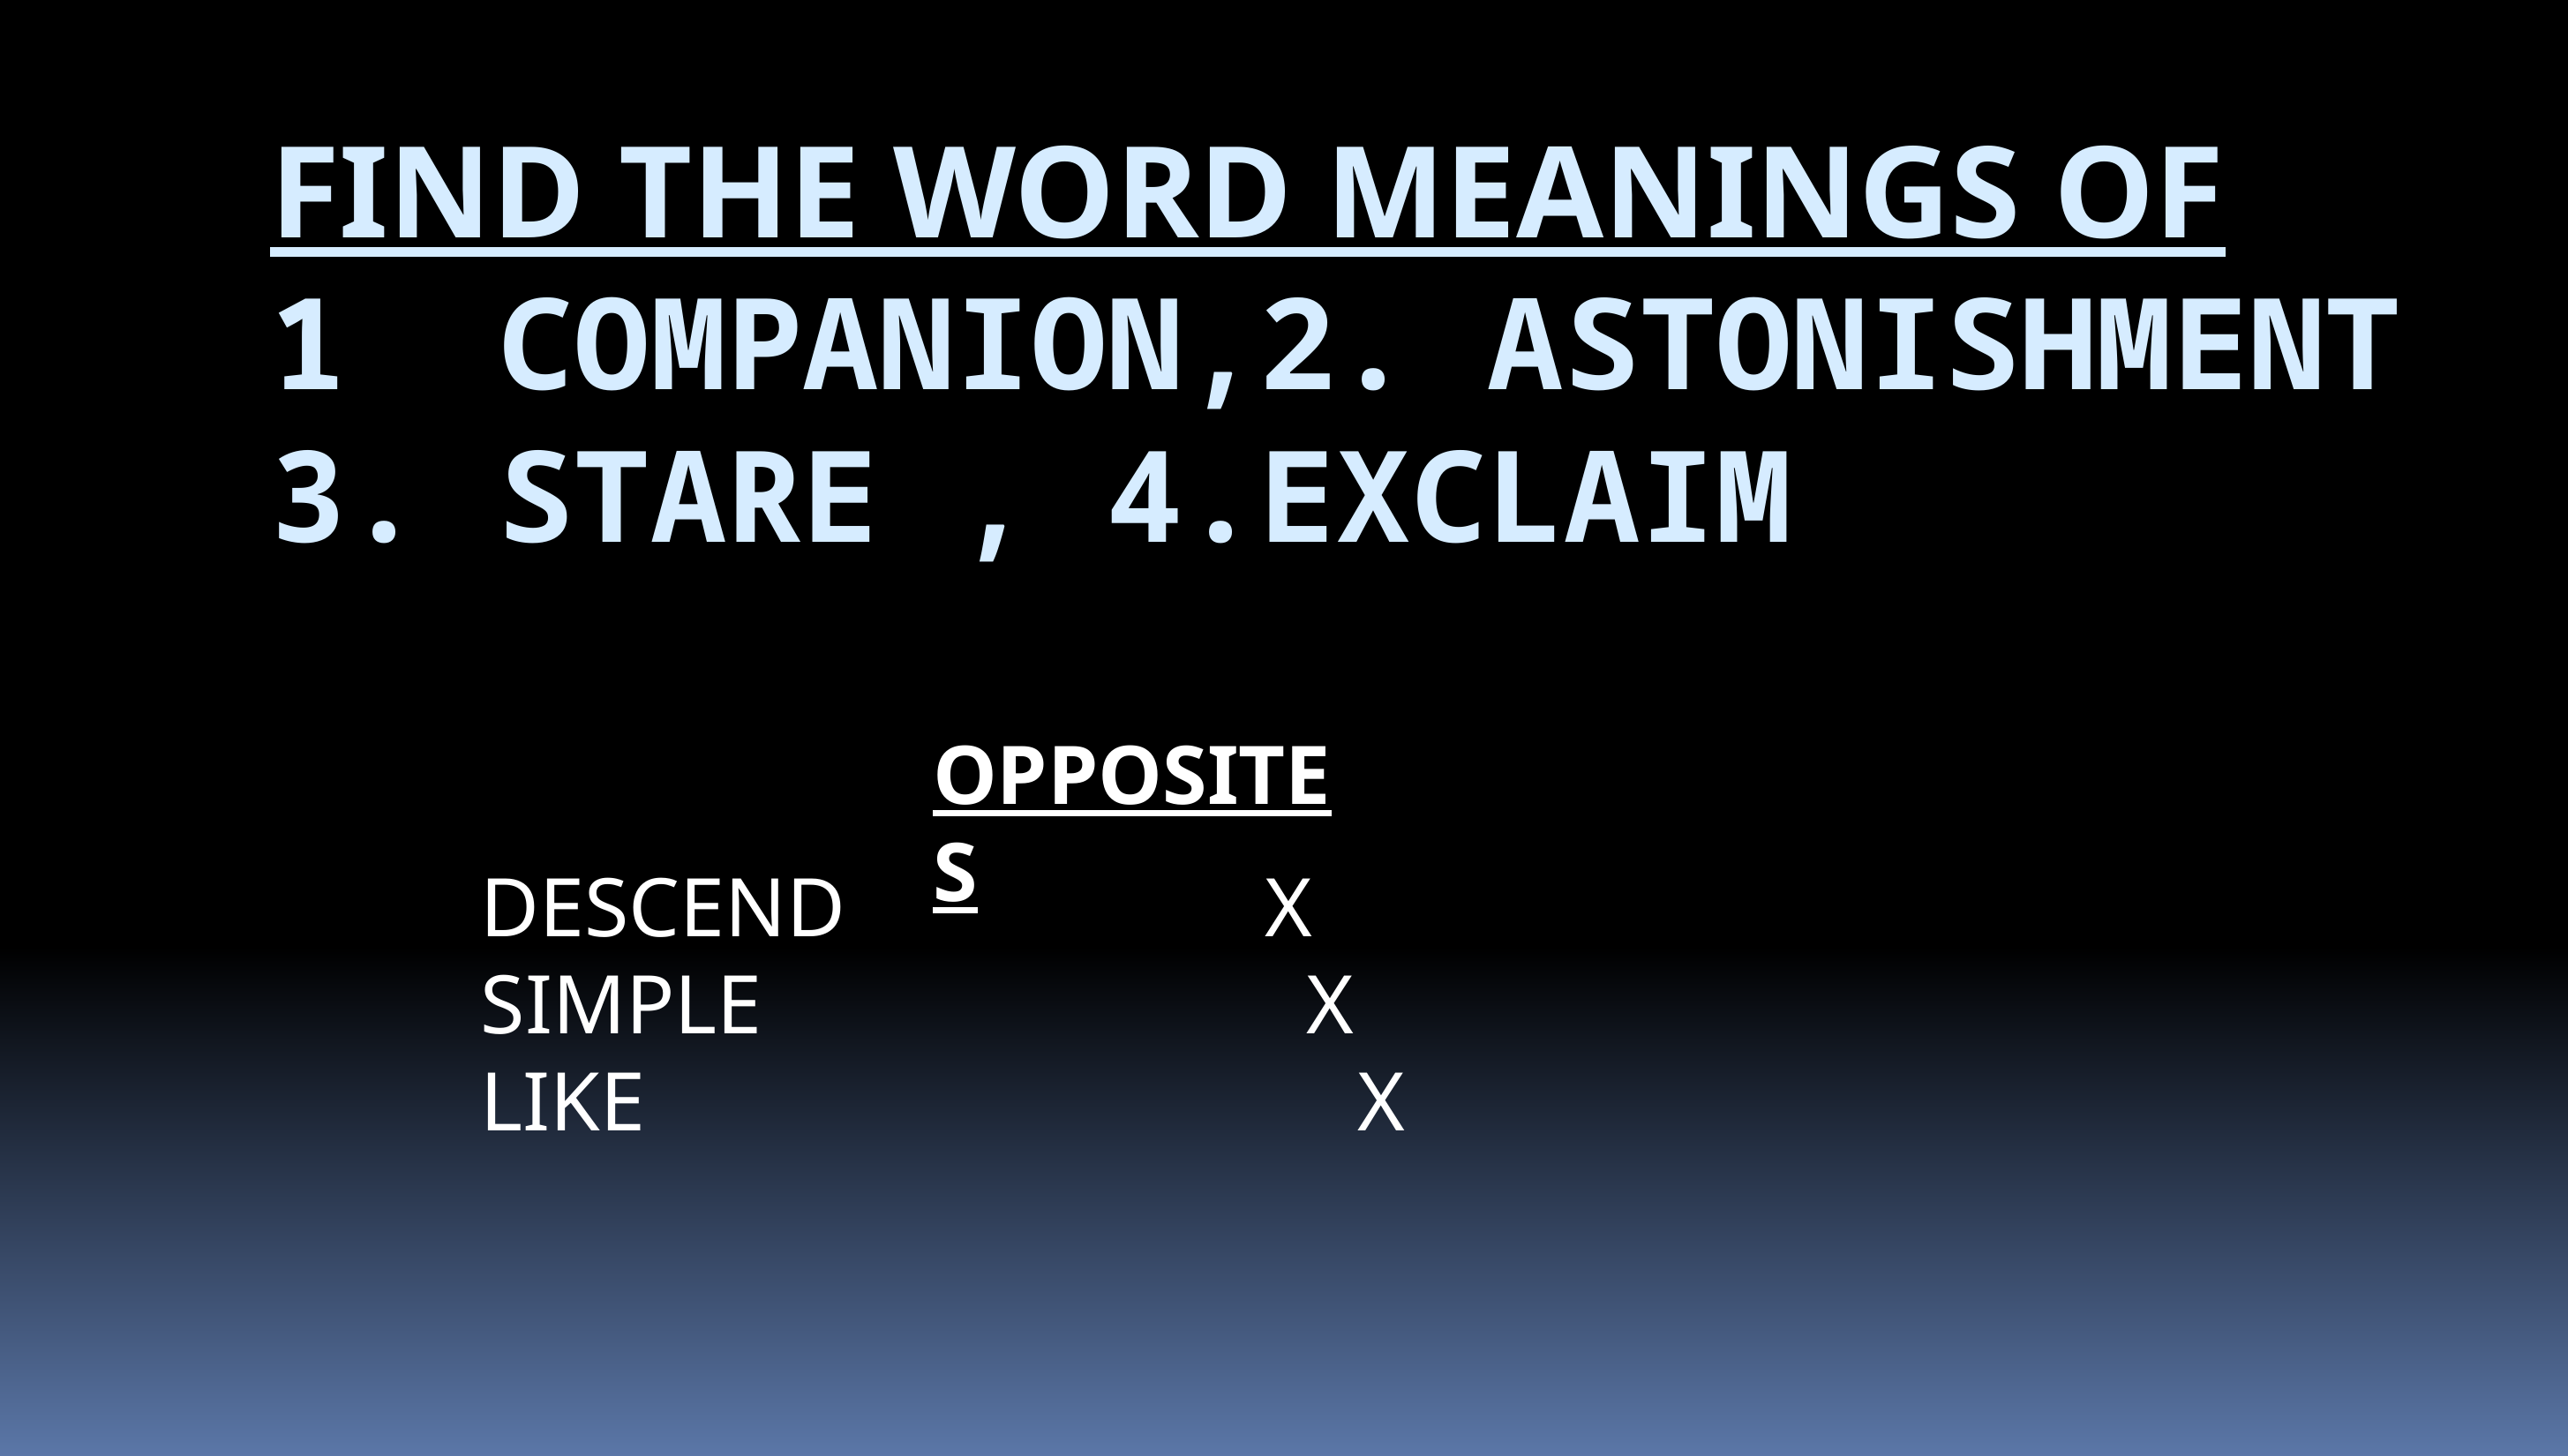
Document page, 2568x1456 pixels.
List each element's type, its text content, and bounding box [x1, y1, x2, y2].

text_box DESCEND X SIMPLE X LIKE X [467, 849, 2012, 1154]
title Find the word meanings of 1 companion,2. astonishment 3. STARE , 4.EXCLAIM [246, 99, 2430, 634]
text_box OPPOSITES [920, 717, 1384, 849]
